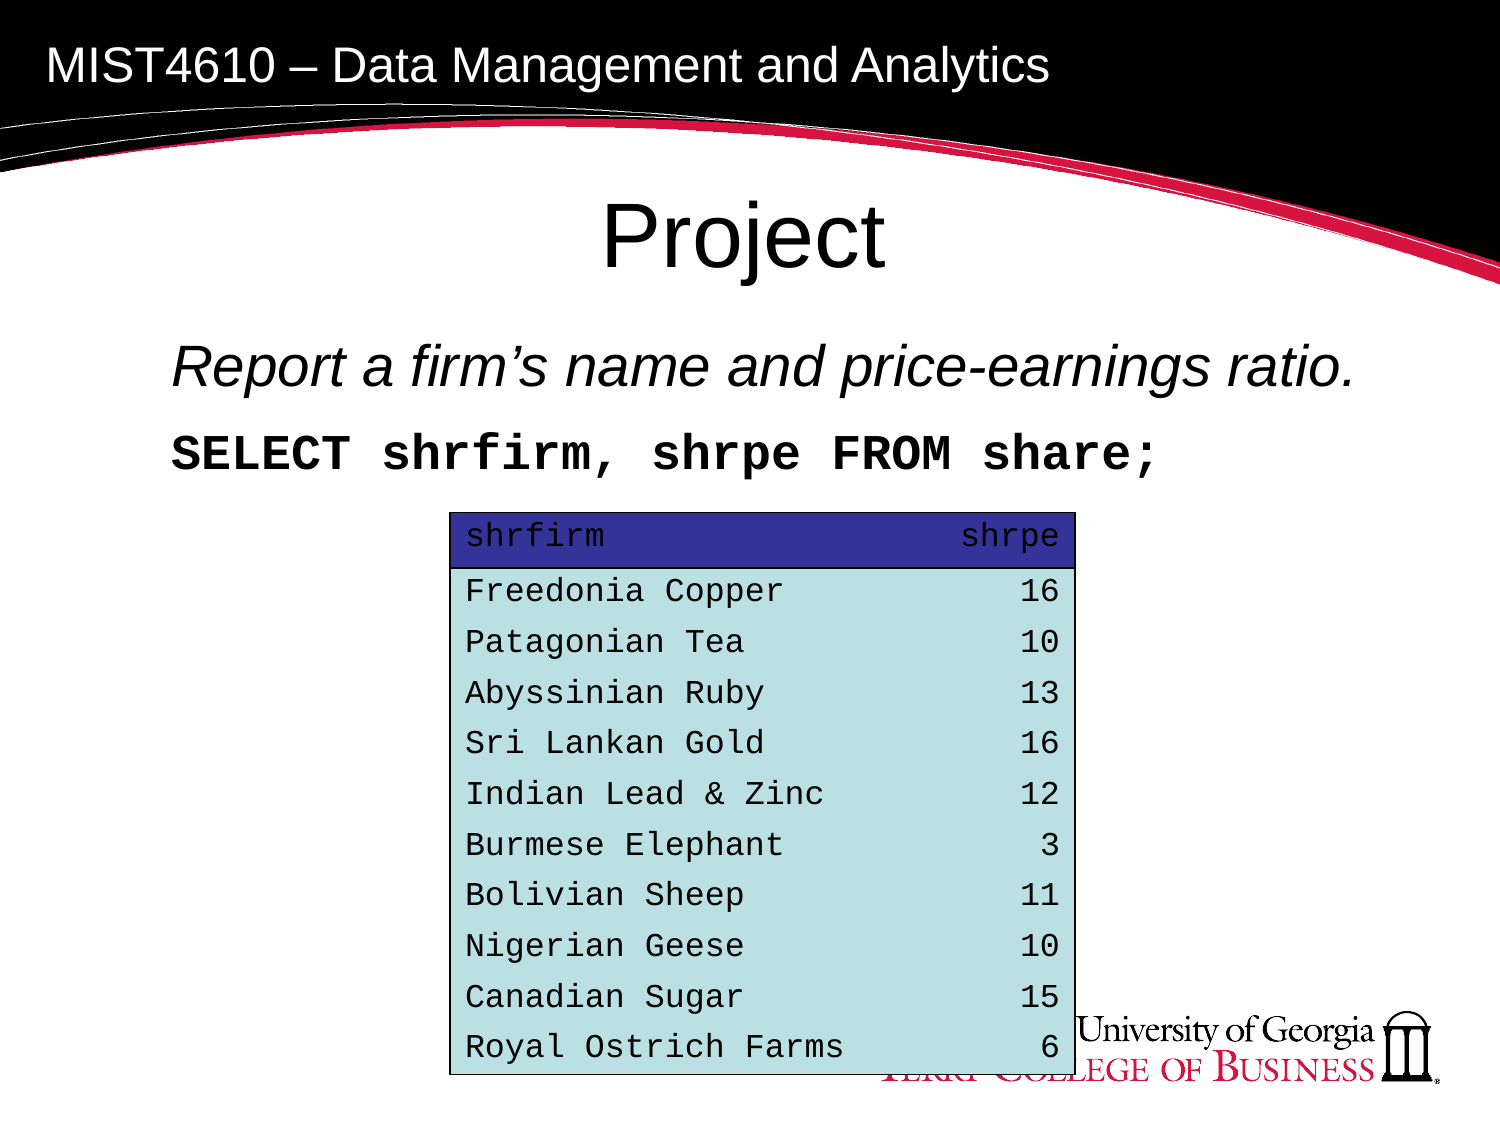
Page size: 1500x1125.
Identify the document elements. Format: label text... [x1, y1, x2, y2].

table_cell 10 [915, 923, 1074, 973]
table_header shrpe [915, 513, 1074, 567]
table_cell Burmese Elephant [451, 821, 915, 872]
table_cell 15 [915, 973, 1074, 1024]
table_cell Royal Ostrich Farms [451, 1024, 915, 1074]
table_cell 11 [915, 872, 1074, 923]
table_cell 6 [915, 1024, 1074, 1074]
table_header shrfirm [451, 513, 915, 567]
list Report a firm’s name and price-earnings ratio. SELECT shrfirm, shrpe FROM share; [99, 312, 1449, 965]
picture [875, 1011, 1440, 1084]
table_cell 16 [915, 569, 1074, 618]
title Project [62, 149, 1425, 313]
table_cell Bolivian Sheep [451, 872, 915, 923]
table_cell Indian Lead & Zinc [451, 770, 915, 821]
table_cell 3 [915, 821, 1074, 872]
table_cell 10 [915, 618, 1074, 669]
picture [0, 0, 1500, 286]
table_cell Freedonia Copper [451, 569, 915, 618]
table_cell 12 [915, 770, 1074, 821]
table_cell Canadian Sugar [451, 973, 915, 1024]
table_cell Sri Lankan Gold [451, 720, 915, 770]
table_cell Nigerian Geese [451, 923, 915, 973]
table_cell 16 [915, 720, 1074, 770]
table_cell Abyssinian Ruby [451, 669, 915, 720]
table_cell Patagonian Tea [451, 618, 915, 669]
table_cell 13 [915, 669, 1074, 720]
